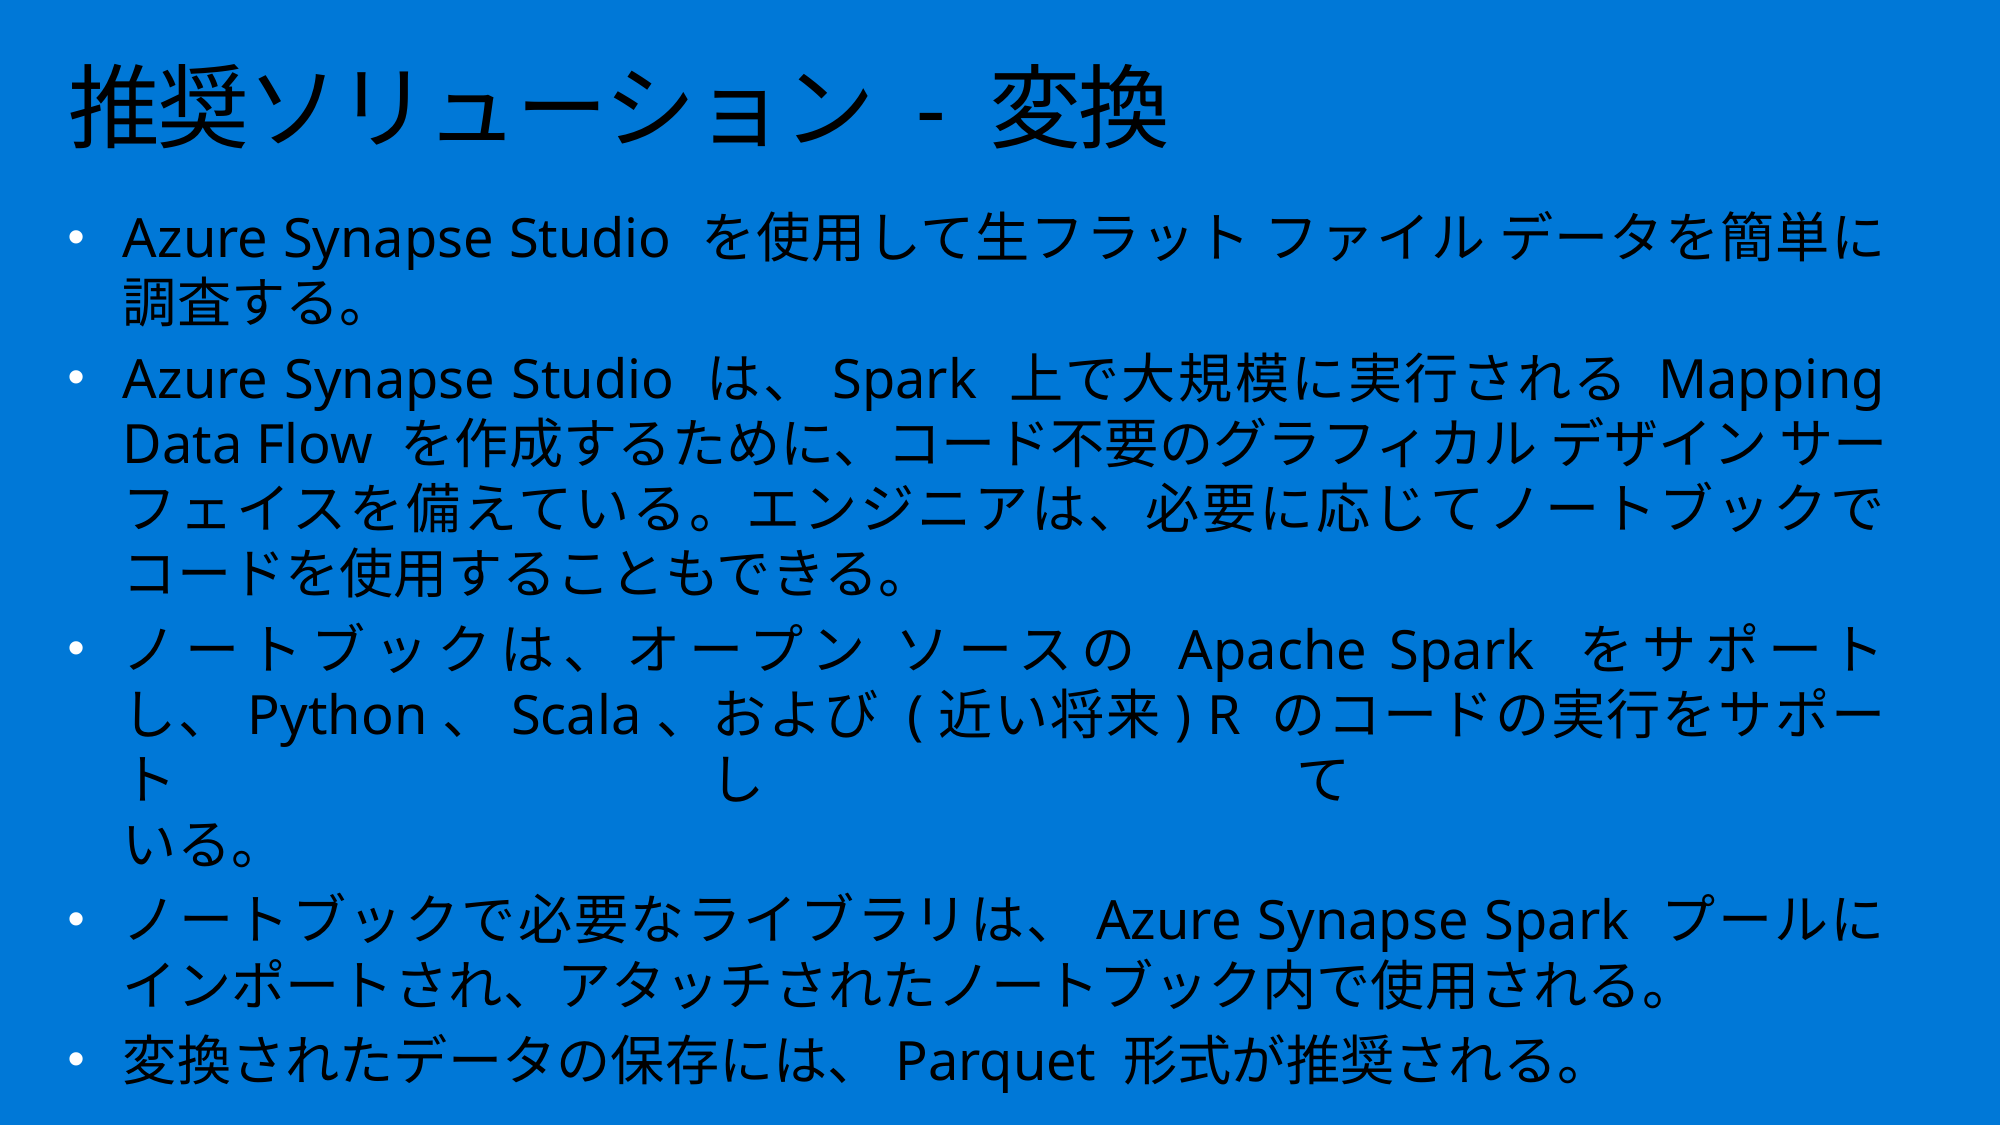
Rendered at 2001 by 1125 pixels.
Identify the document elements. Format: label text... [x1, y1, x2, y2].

list Azure Synapse Studio を使用して生フラット ファイル データを簡単に調査する。 Azure Synapse Studio は、Spark 上で大規模に実行される Mapping Data Flow を作成するために、コード不要のグラフィカル デザイン サーフェイスを備えている。エンジニアは、必要に応じてノートブックでコードを使用することもできる。 ノートブックは、オープン ソースの Apache Spark をサポートし、Python、Scala、および (近い将来) R のコードの実行をサポートして いる。 ノートブックで必要なライブラリは、Azure Synapse Spark プールにインポートされ、アタッチされたノートブック内で使用される。 変換されたデータの保存には、Parquet 形式が推奨される。 [43, 188, 1910, 1060]
title 推奨ソリューション - 変換 [44, 47, 1957, 196]
